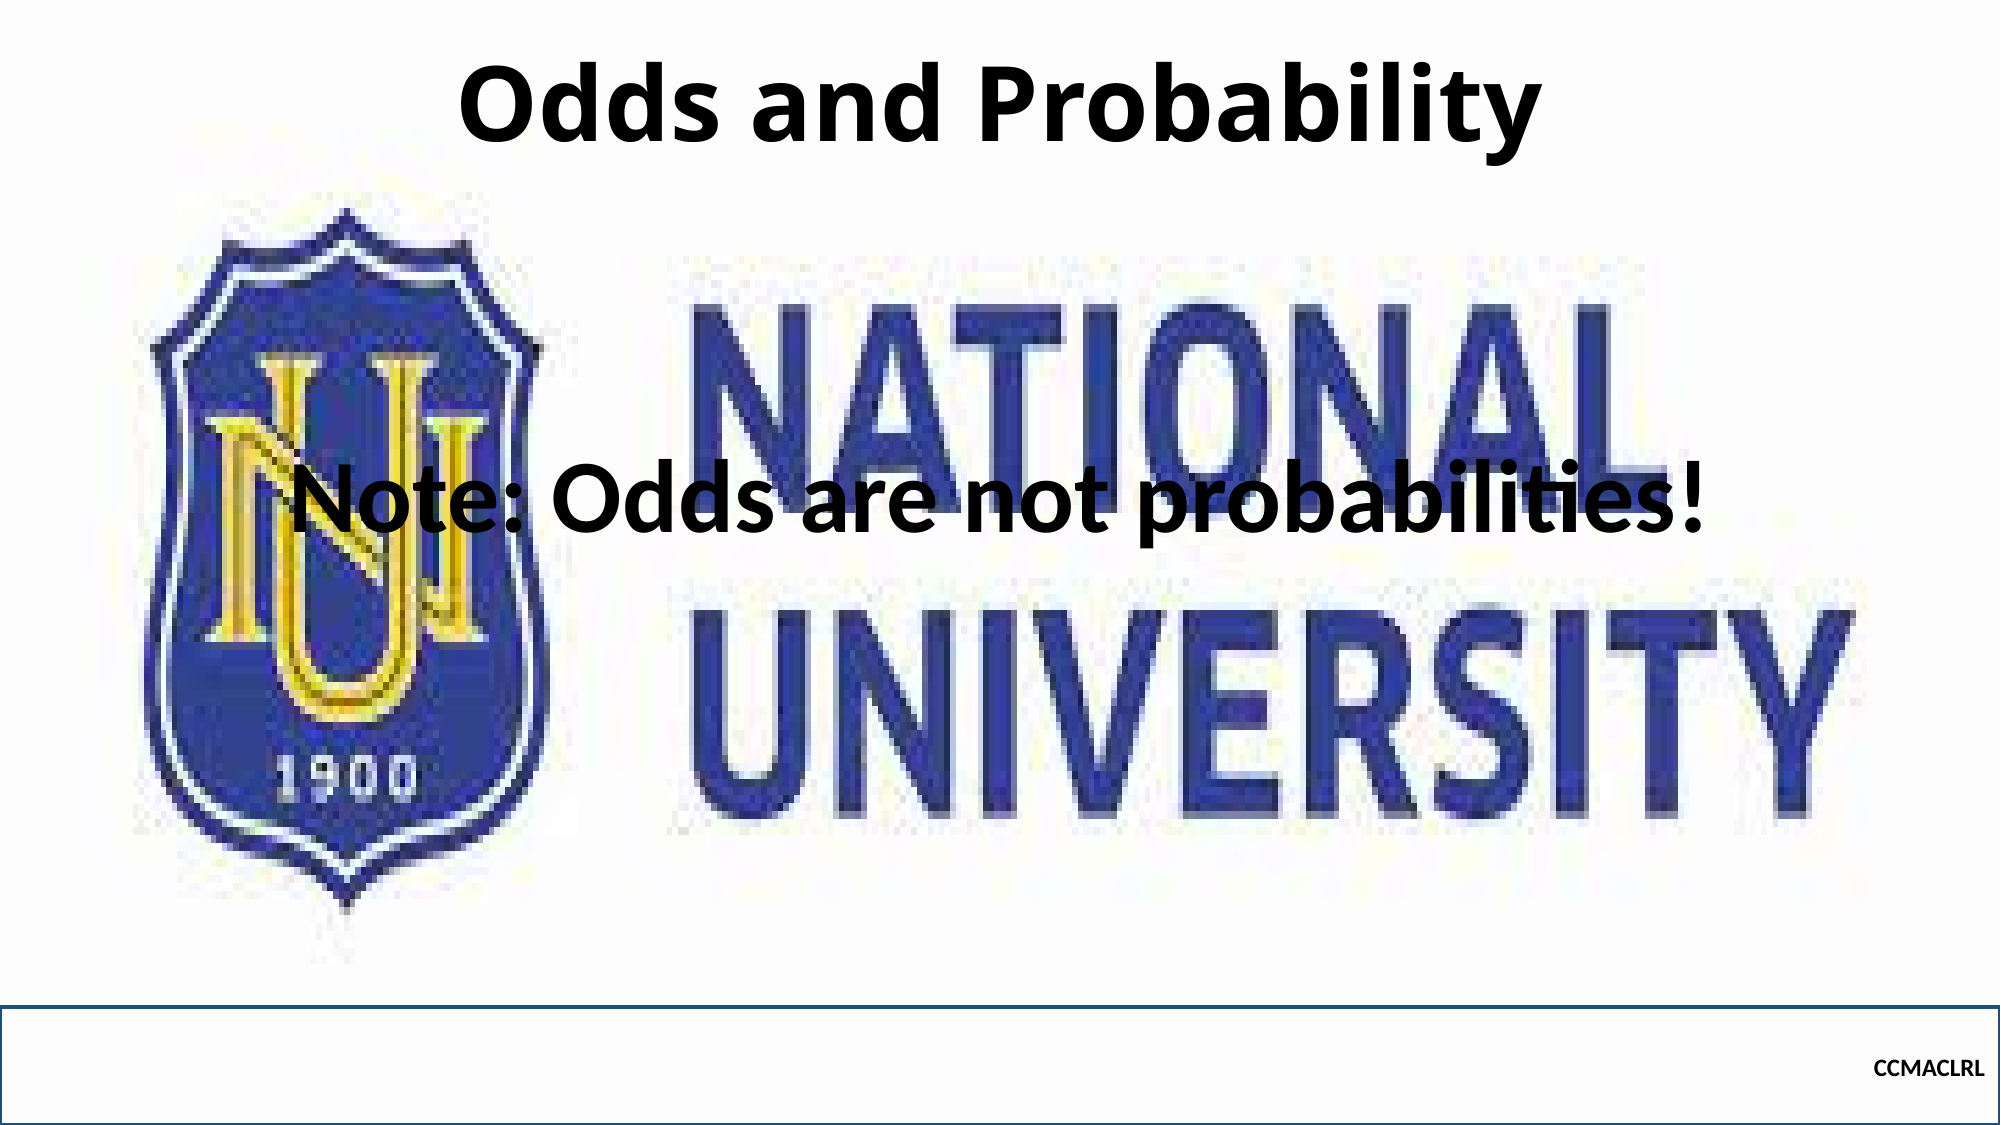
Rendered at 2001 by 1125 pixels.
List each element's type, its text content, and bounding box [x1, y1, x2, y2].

picture [0, 0, 2000, 1007]
footer CCMACLRL [0, 1007, 2000, 1125]
text_box Note: Odds are not probabilities! [117, 421, 1882, 561]
title Odds and Probability [75, 53, 1925, 172]
